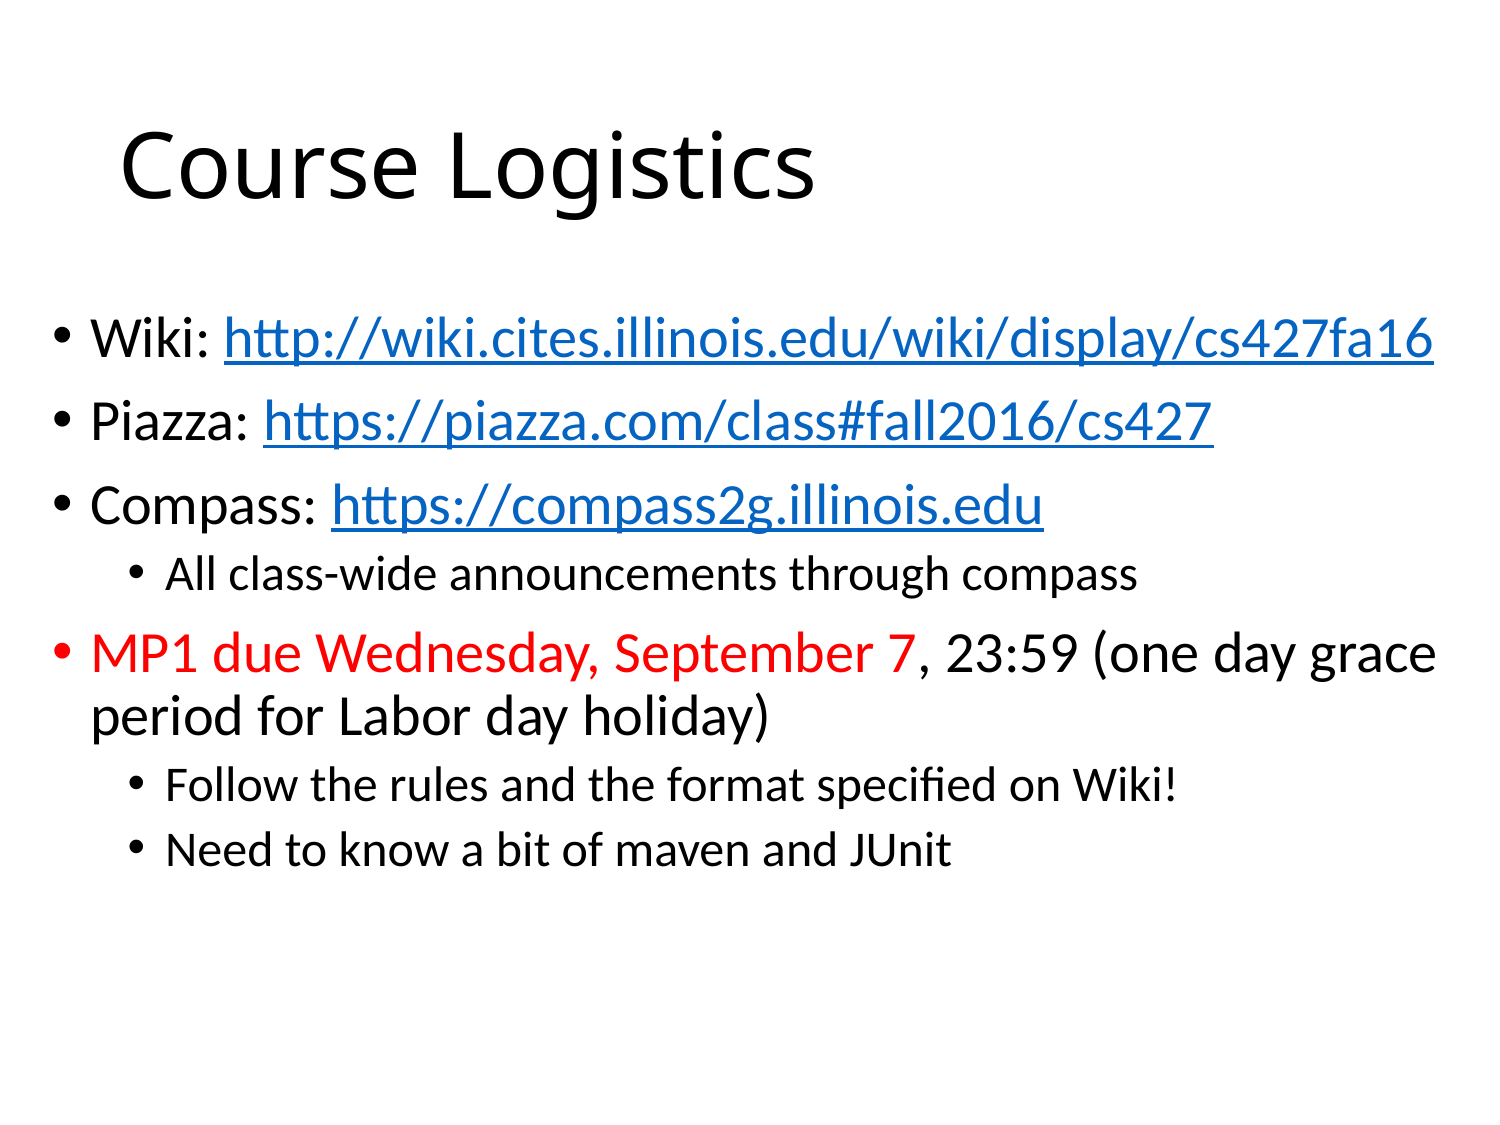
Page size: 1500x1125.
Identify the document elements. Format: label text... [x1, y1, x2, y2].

list Wiki: http://wiki.cites.illinois.edu/wiki/display/cs427fa16 Piazza: https://piazza.com/class#fall2016/cs427 Compass: https://compass2g.illinois.edu All class-wide announcements through compass MP1 due Wednesday, September 7, 23:59 (one day grace period for Labor day holiday) Follow the rules and the format specified on Wiki! Need to know a bit of maven and JUnit [37, 299, 1500, 1125]
title Course Logistics [103, 59, 1397, 278]
